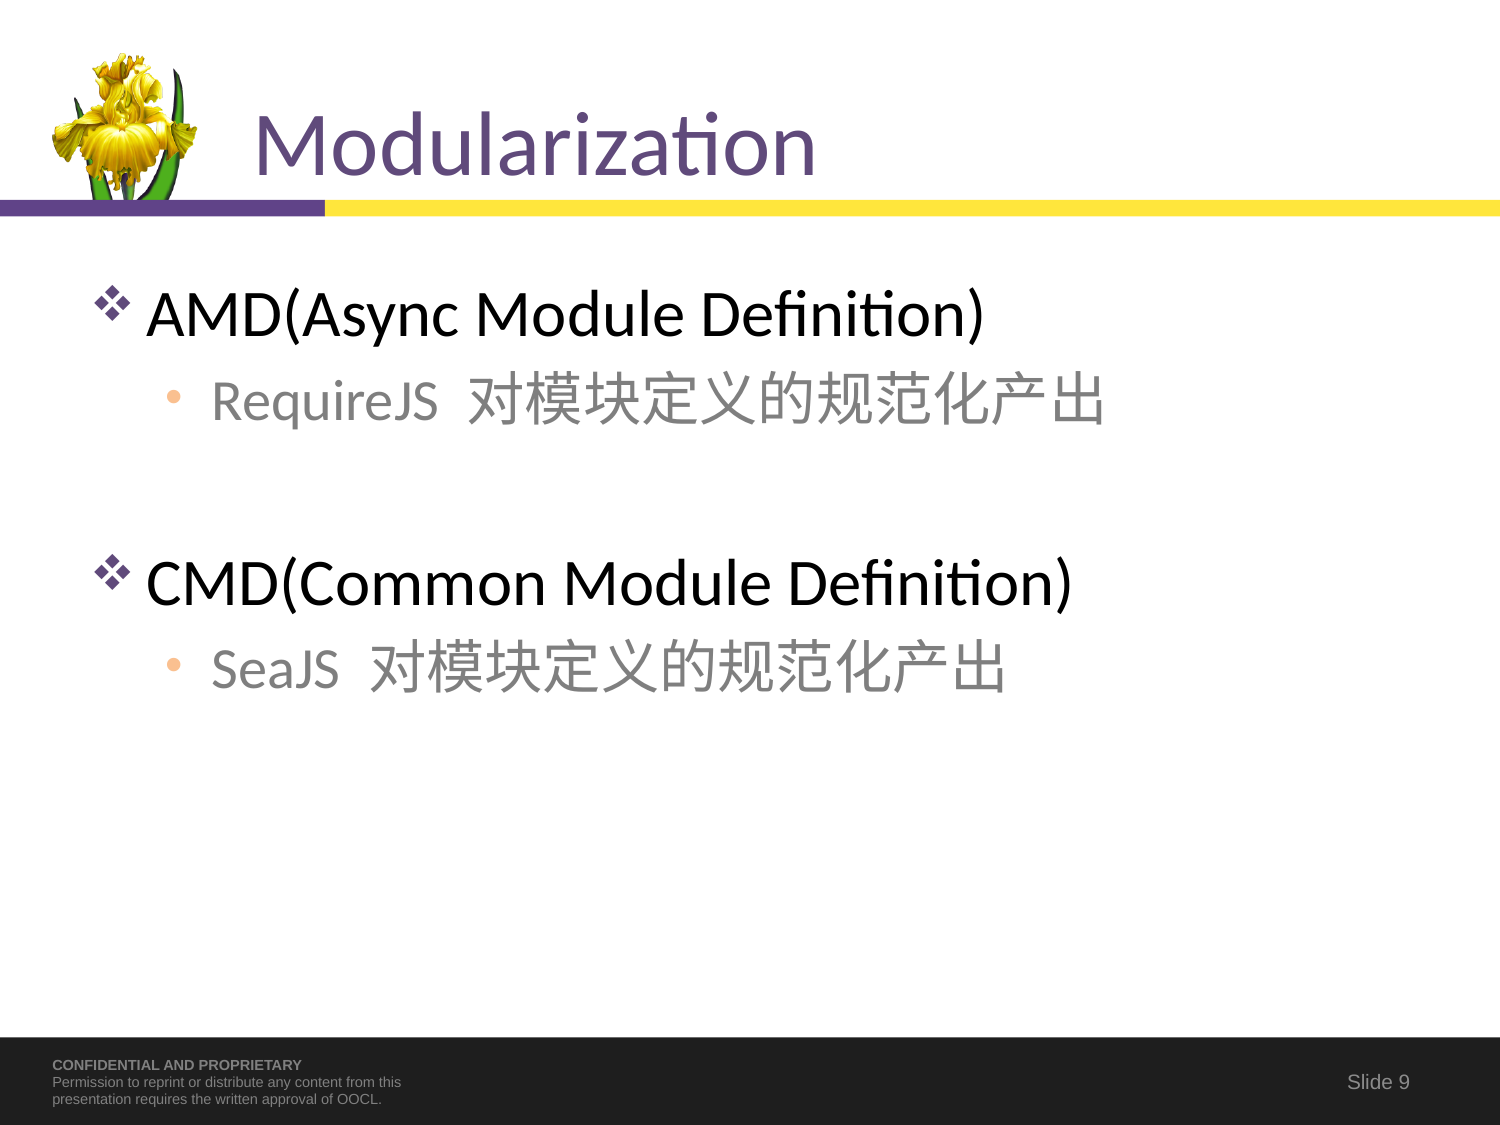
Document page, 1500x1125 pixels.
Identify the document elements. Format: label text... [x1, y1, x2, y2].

list AMD(Async Module Definition) RequireJS 对模块定义的规范化产出 CMD(Common Module Definition) SeaJS 对模块定义的规范化产出 [74, 262, 1426, 1006]
picture [43, 45, 206, 199]
title Modularization [237, 44, 1426, 233]
slide_number Slide 8 [1074, 1051, 1425, 1112]
